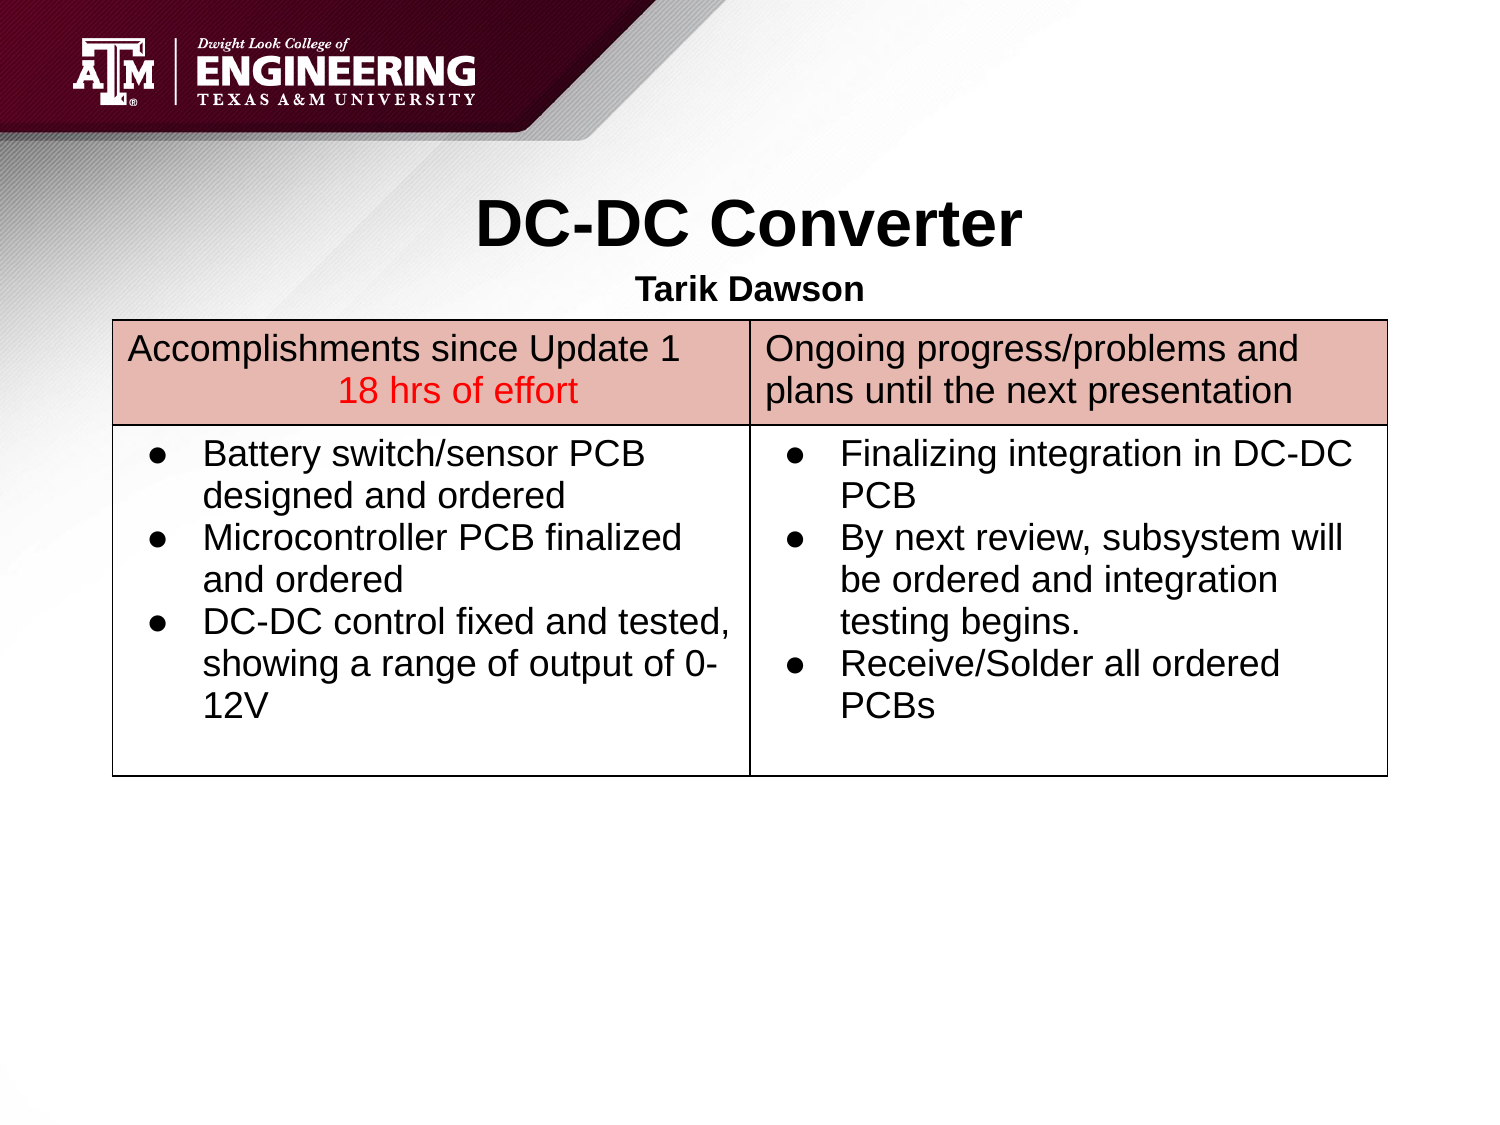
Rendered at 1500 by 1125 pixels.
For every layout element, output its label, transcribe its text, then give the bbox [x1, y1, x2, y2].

table_header Ongoing progress/problems and plans until the next presentation [751, 321, 1387, 424]
table_header Accomplishments since Update 1 18 hrs of effort [113, 321, 749, 424]
title DC-DC Converter Tarik Dawson [75, 172, 1425, 304]
text_box [89, 754, 1469, 851]
picture [0, 0, 1500, 1125]
table_cell Battery switch/sensor PCB designed and ordered Microcontroller PCB finalized and ordered DC-DC control fixed and tested, showing a range of output of 0-12V [113, 426, 749, 754]
table_cell Finalizing integration in DC-DC PCB By next review, subsystem will be ordered and integration testing begins. Receive/Solder all ordered PCBs [751, 426, 1387, 754]
